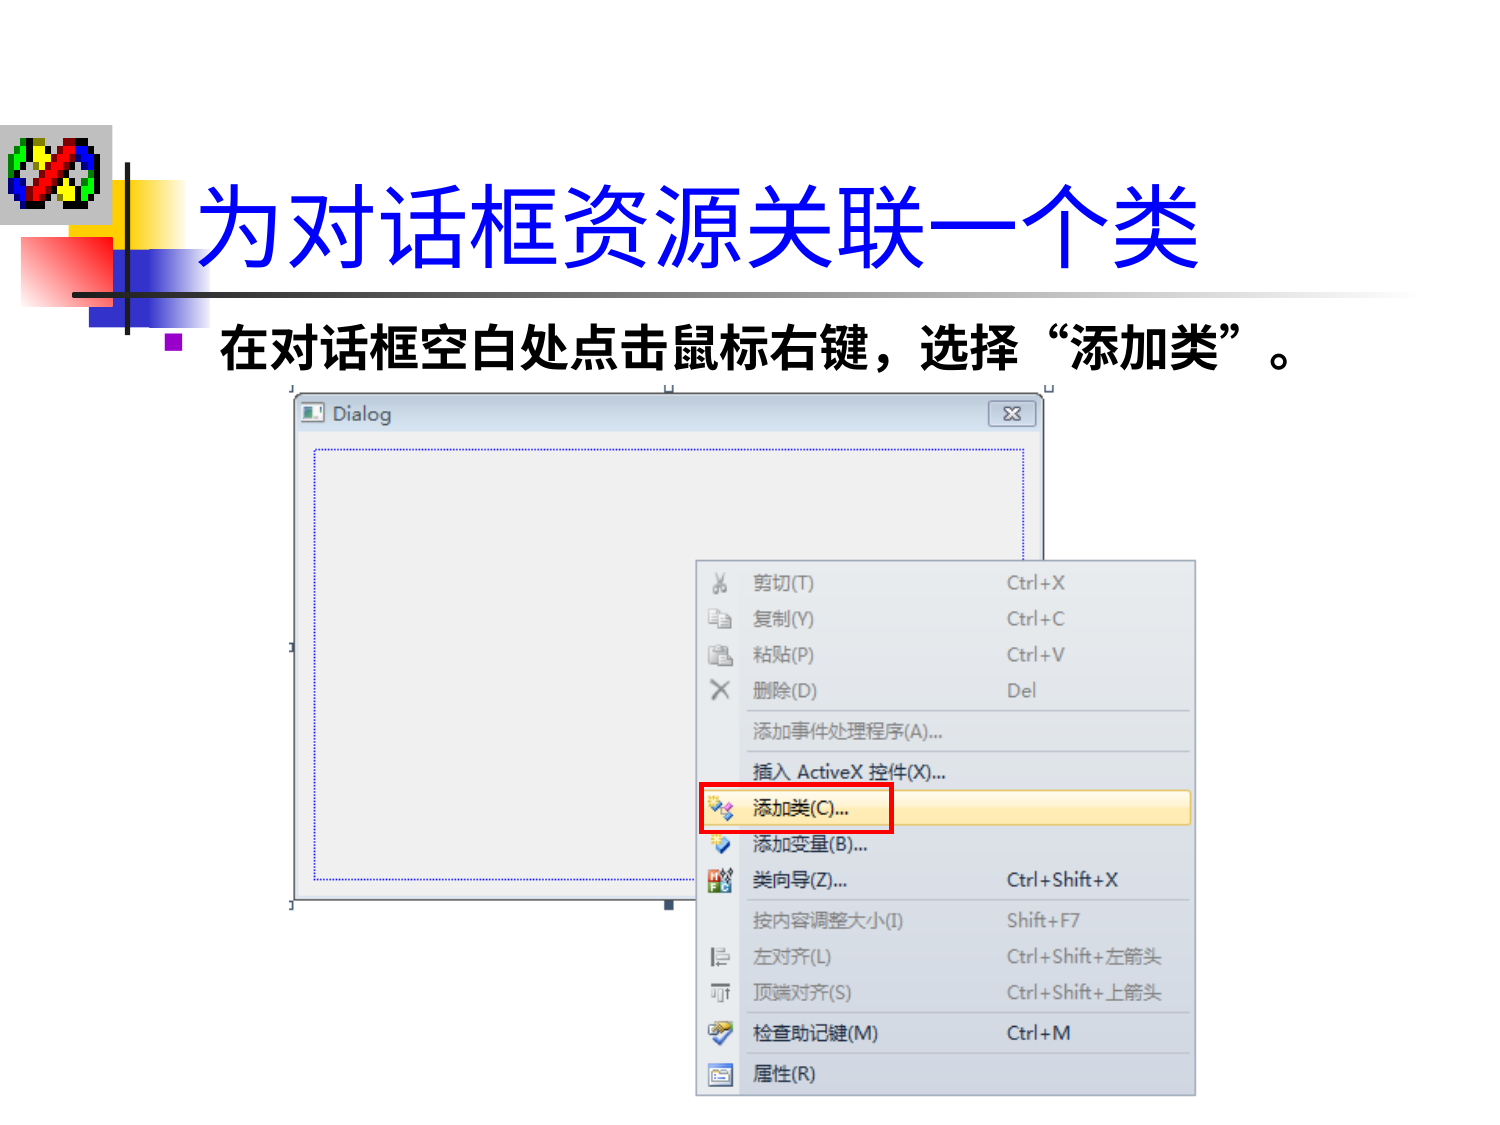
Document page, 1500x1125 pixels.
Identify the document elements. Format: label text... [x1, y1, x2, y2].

picture [0, 125, 113, 225]
text_box 在对话框空白处点击鼠标右键，选择“添加类”。 [147, 298, 1365, 385]
picture [288, 385, 1237, 1112]
text_box 为对话框资源关联一个类 [179, 162, 1235, 287]
